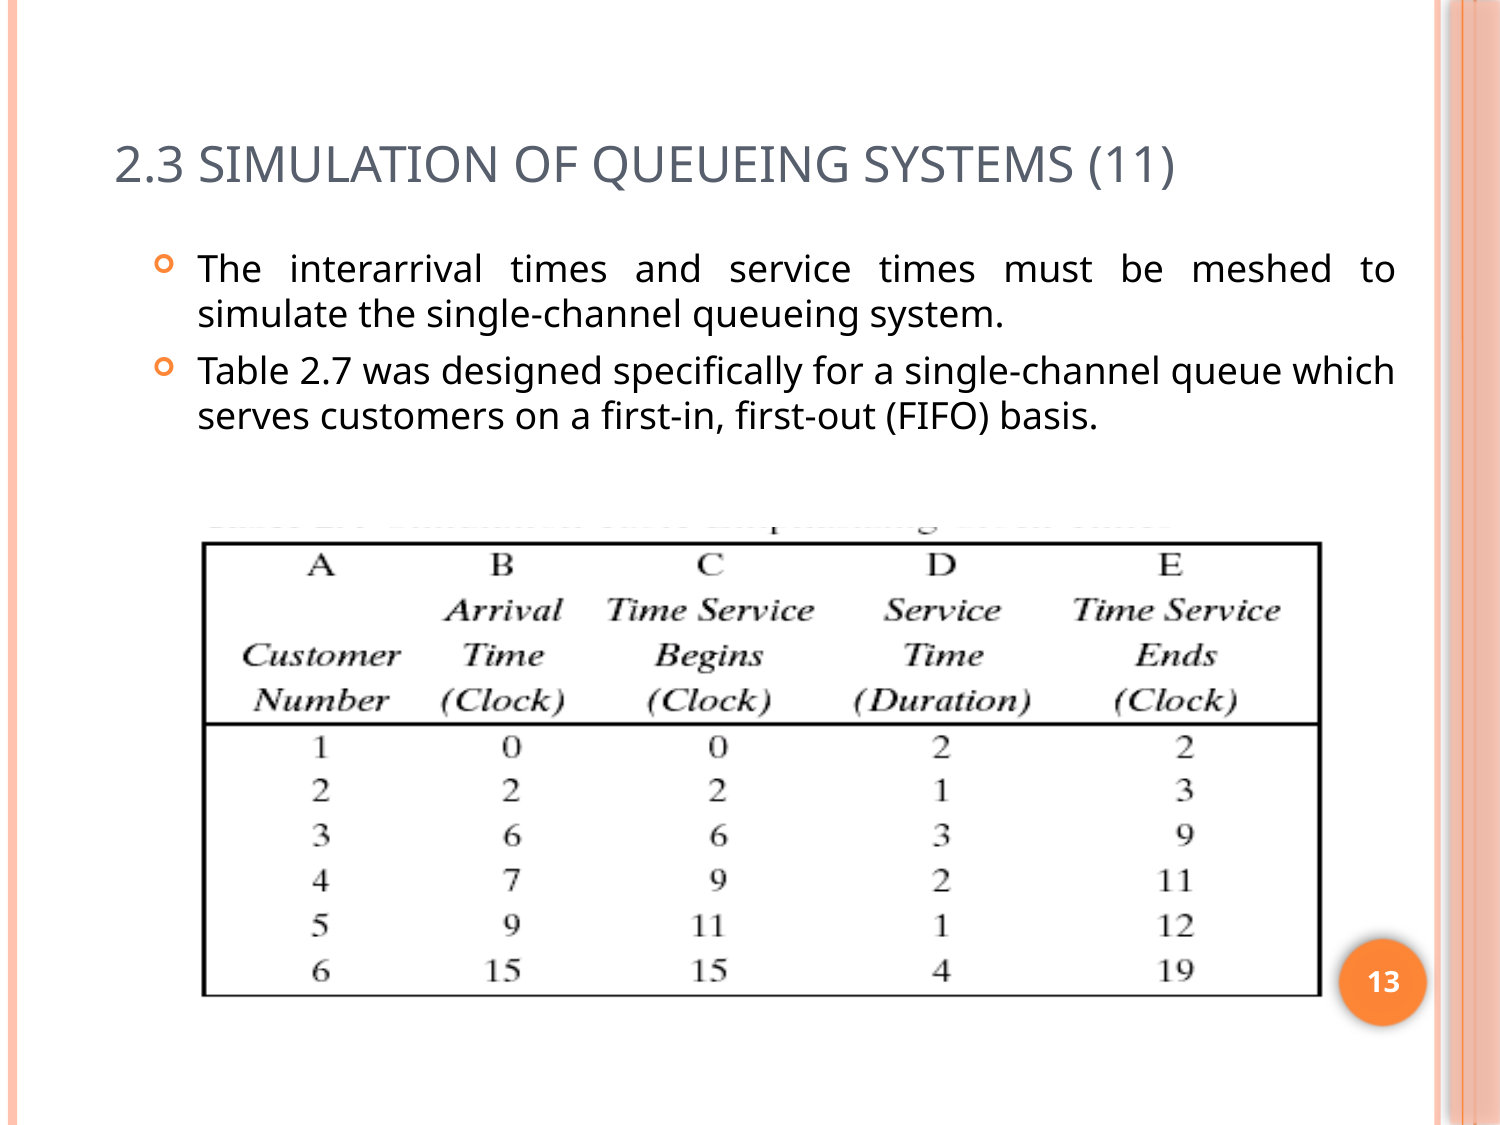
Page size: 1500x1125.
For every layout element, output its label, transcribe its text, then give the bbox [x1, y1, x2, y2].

slide_number 13 [1333, 940, 1434, 1026]
picture [200, 527, 1325, 999]
title 2.3 Simulation of Queueing Systems (11) [99, 99, 1250, 200]
list The interarrival times and service times must be meshed to simulate the single-channel queueing system. Table 2.7 was designed specifically for a single-channel queue which serves customers on a first-in, first-out (FIFO) basis. [137, 237, 1413, 462]
